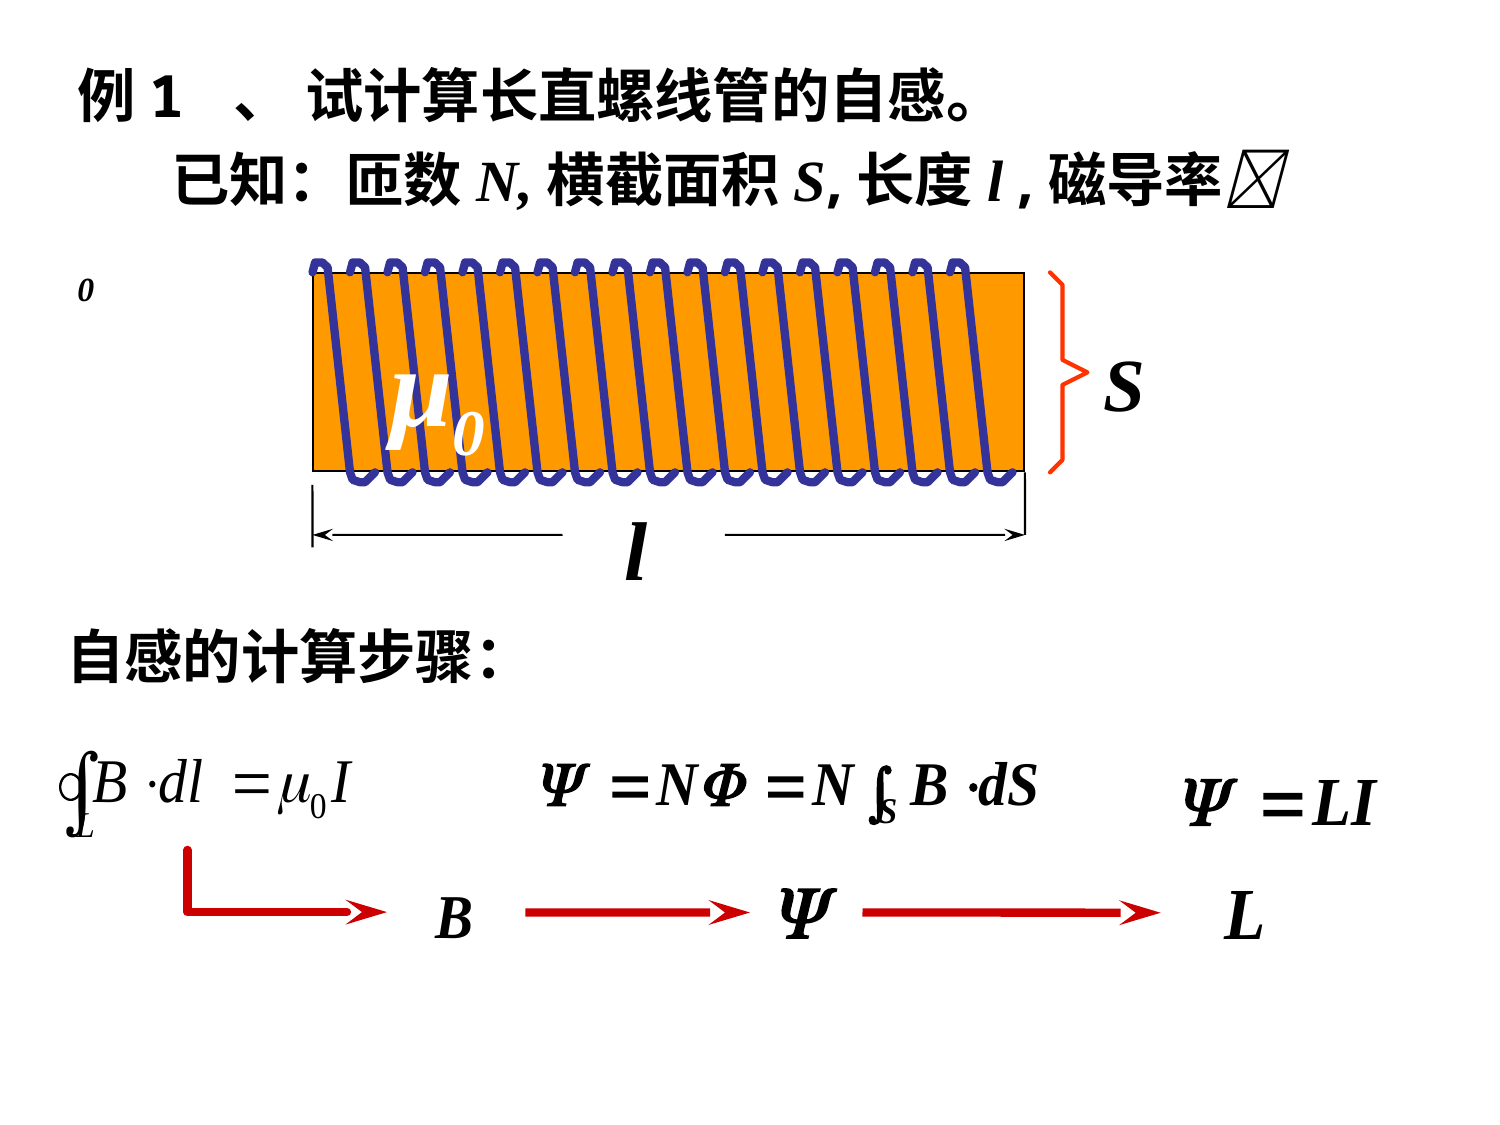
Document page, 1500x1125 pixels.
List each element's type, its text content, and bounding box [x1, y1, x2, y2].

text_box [774, 870, 854, 950]
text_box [47, 724, 365, 849]
text_box [729, 906, 751, 919]
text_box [312, 262, 1161, 605]
text_box 例1 、 试计算长直螺线管的自感。 已知：匝数N,横截面积S,长度l ,磁导率0 [62, 37, 1325, 317]
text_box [537, 738, 1056, 837]
text_box [187, 849, 387, 919]
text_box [1179, 761, 1392, 837]
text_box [424, 870, 487, 949]
text_box 自感的计算步骤： [51, 612, 548, 698]
text_box [1140, 906, 1161, 919]
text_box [1211, 872, 1279, 953]
